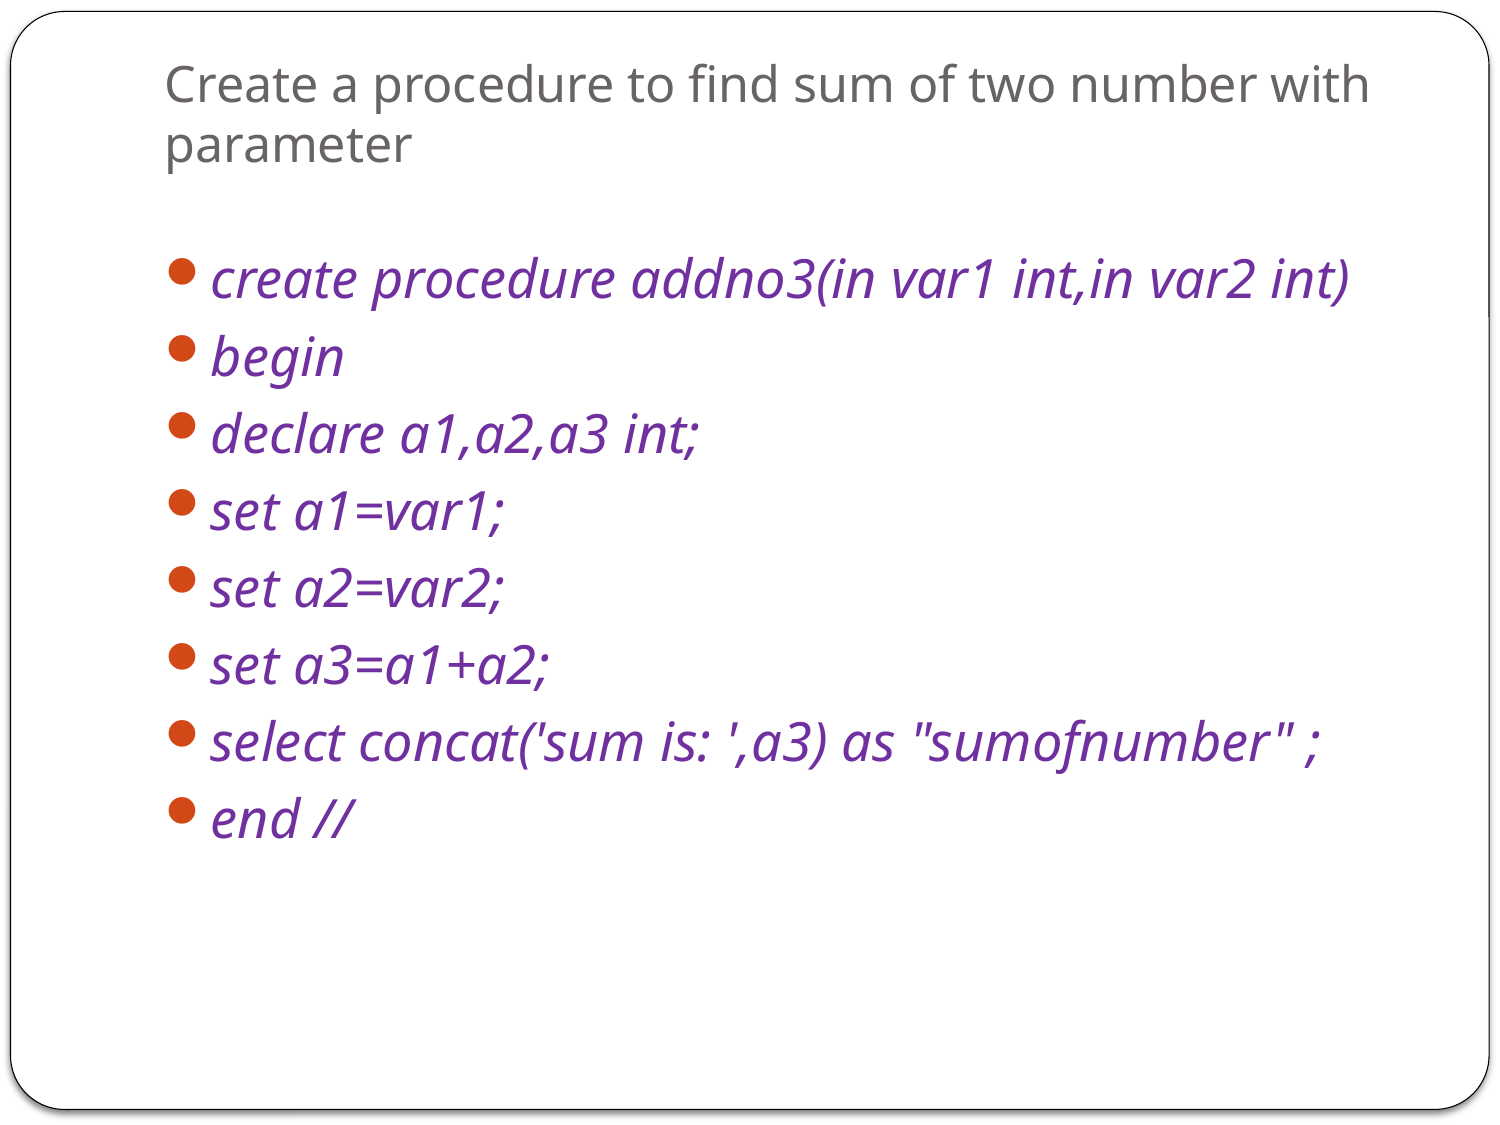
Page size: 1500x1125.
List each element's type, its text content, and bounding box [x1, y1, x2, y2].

title Create a procedure to find sum of two number with parameter [150, 45, 1425, 188]
list create procedure addno3(in var1 int,in var2 int) begin declare a1,a2,a3 int; set a1=var1; set a2=var2; set a3=a1+a2; select concat('sum is: ',a3) as "sumofnumber" ; end // [150, 237, 1425, 988]
